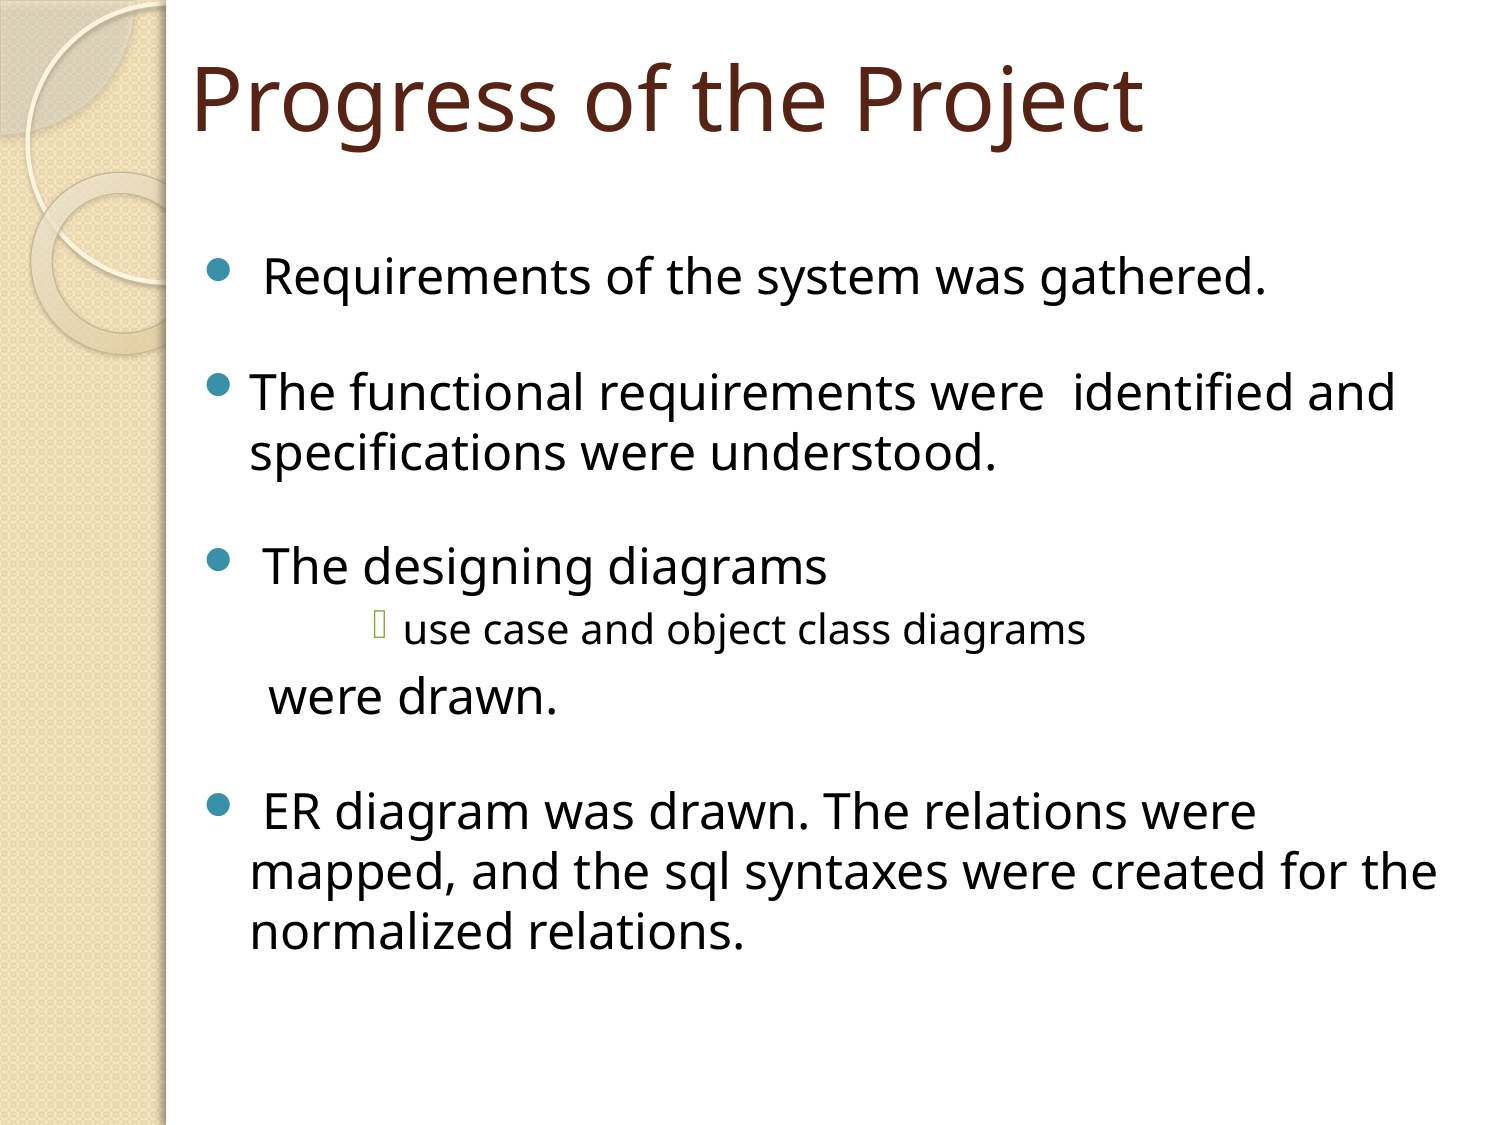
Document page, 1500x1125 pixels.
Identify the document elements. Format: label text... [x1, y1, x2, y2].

list Requirements of the system was gathered. The functional requirements were identified and specifications were understood. The designing diagrams use case and object class diagrams were drawn. ER diagram was drawn. The relations were mapped, and the sql syntaxes were created for the normalized relations. [174, 237, 1463, 1038]
title Progress of the Project [174, 2, 1500, 190]
